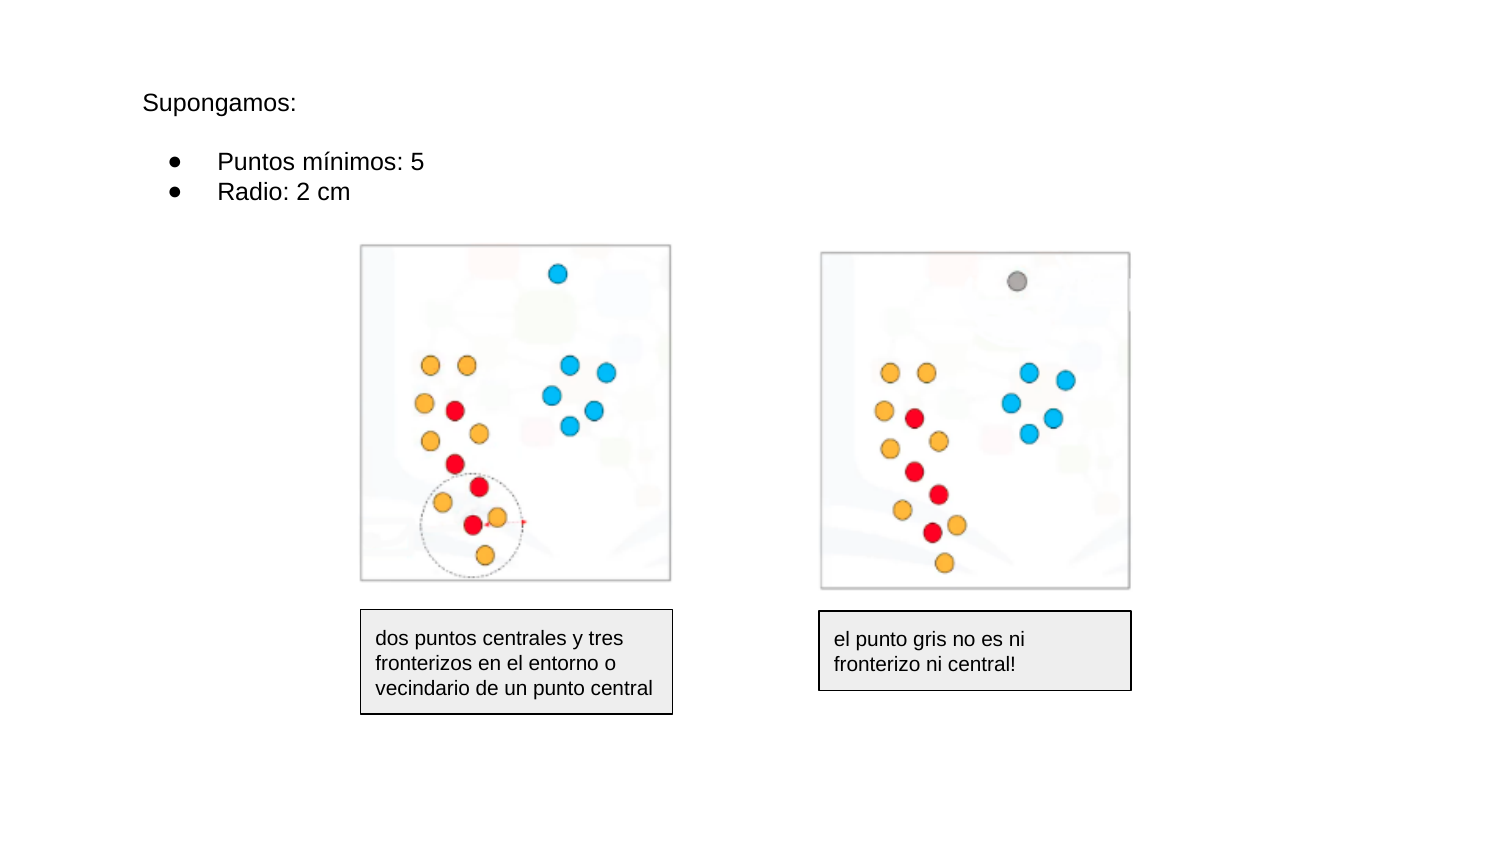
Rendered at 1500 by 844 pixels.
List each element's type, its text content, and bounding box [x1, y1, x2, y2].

picture [357, 240, 676, 587]
picture [816, 248, 1134, 595]
text_box Supongamos: Puntos mínimos: 5 Radio: 2 cm [127, 71, 743, 221]
text_box el punto gris no es ni fronterizo ni central! [818, 610, 1131, 691]
text_box dos puntos centrales y tres fronterizos en el entorno o vecindario de un punto central [360, 609, 673, 715]
